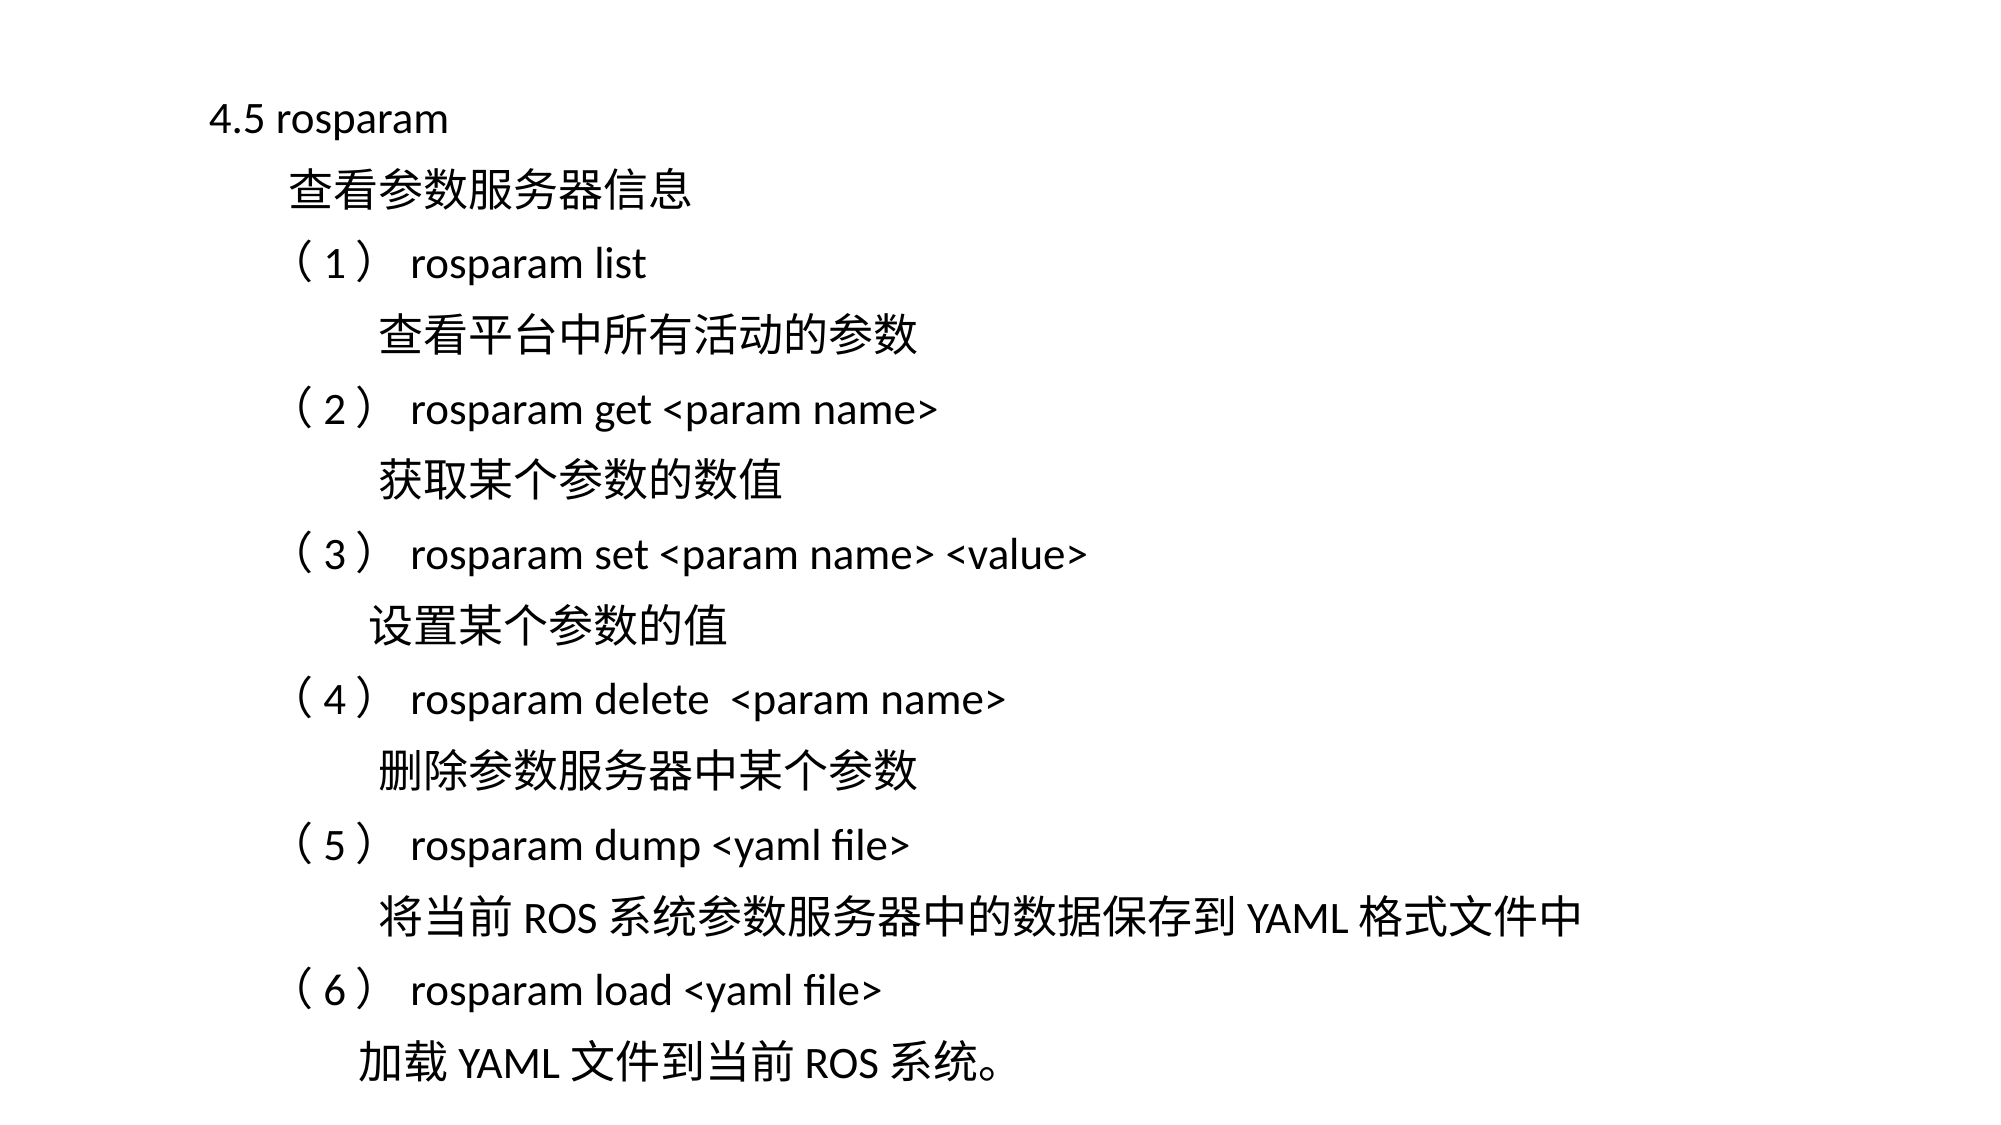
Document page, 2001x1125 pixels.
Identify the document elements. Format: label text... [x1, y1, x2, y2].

subtitle 4.5 rosparam 查看参数服务器信息 （1）rosparam list 查看平台中所有活动的参数 （2）rosparam get <param name> 获取某个参数的数值 （3）rosparam set <param name> <value> 设置某个参数的值 （4）rosparam delete <param name> 删除参数服务器中某个参数 （5）rosparam dump <yaml file> 将当前ROS系统参数服务器中的数据保存到YAML格式文件中 （6）rosparam load <yaml file> 加载YAML文件到当前ROS系统。 [194, 80, 1884, 1097]
